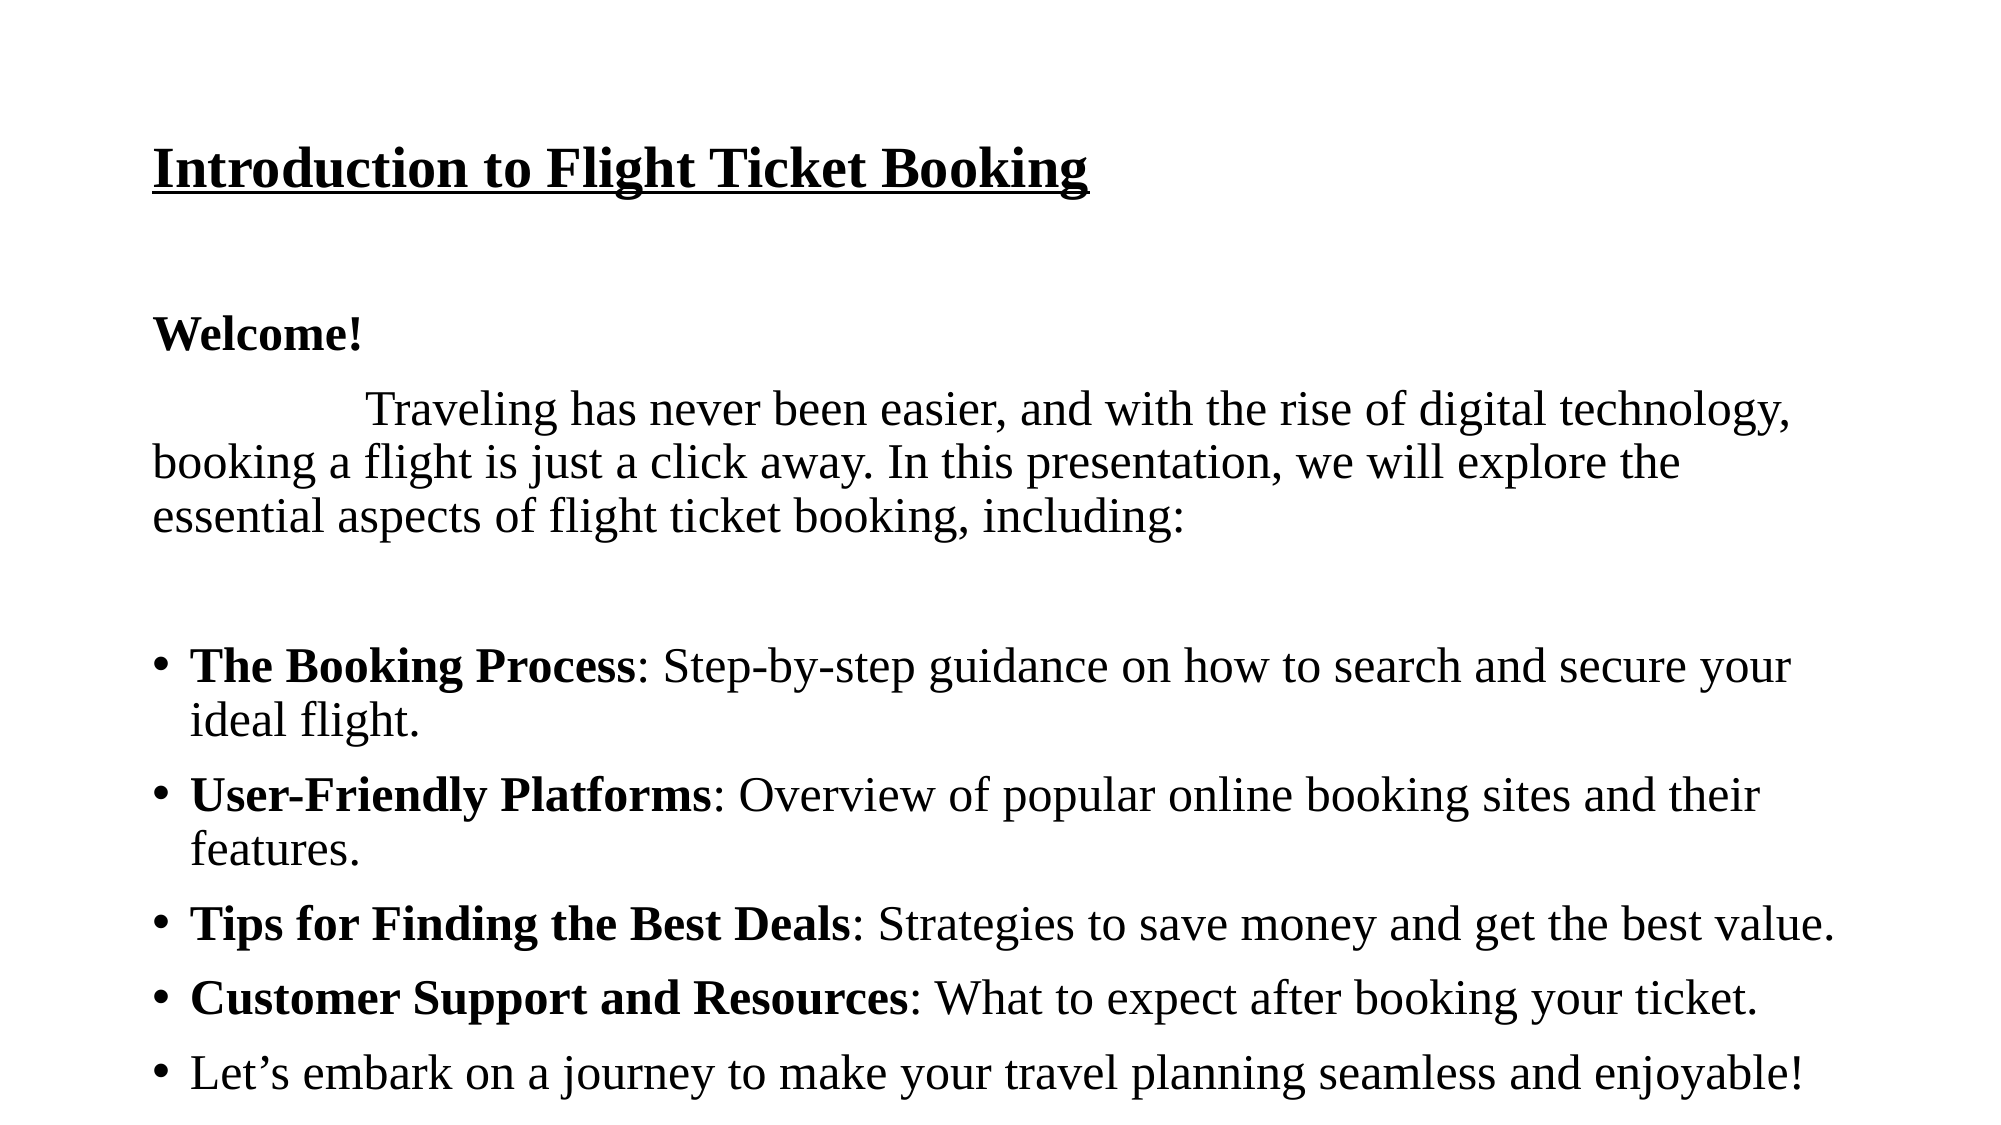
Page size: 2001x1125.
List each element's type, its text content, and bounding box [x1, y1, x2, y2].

title Introduction to Flight Ticket Booking [137, 59, 1863, 278]
list Welcome! Traveling has never been easier, and with the rise of digital technology, booking a flight is just a click away. In this presentation, we will explore the essential aspects of flight ticket booking, including: The Booking Process: Step-by-step guidance on how to search and secure your ideal flight. User-Friendly Platforms: Overview of popular online booking sites and their features. Tips for Finding the Best Deals: Strategies to save money and get the best value. Customer Support and Resources: What to expect after booking your ticket. Let’s embark on a journey to make your travel planning seamless and enjoyable! [137, 299, 1863, 1014]
